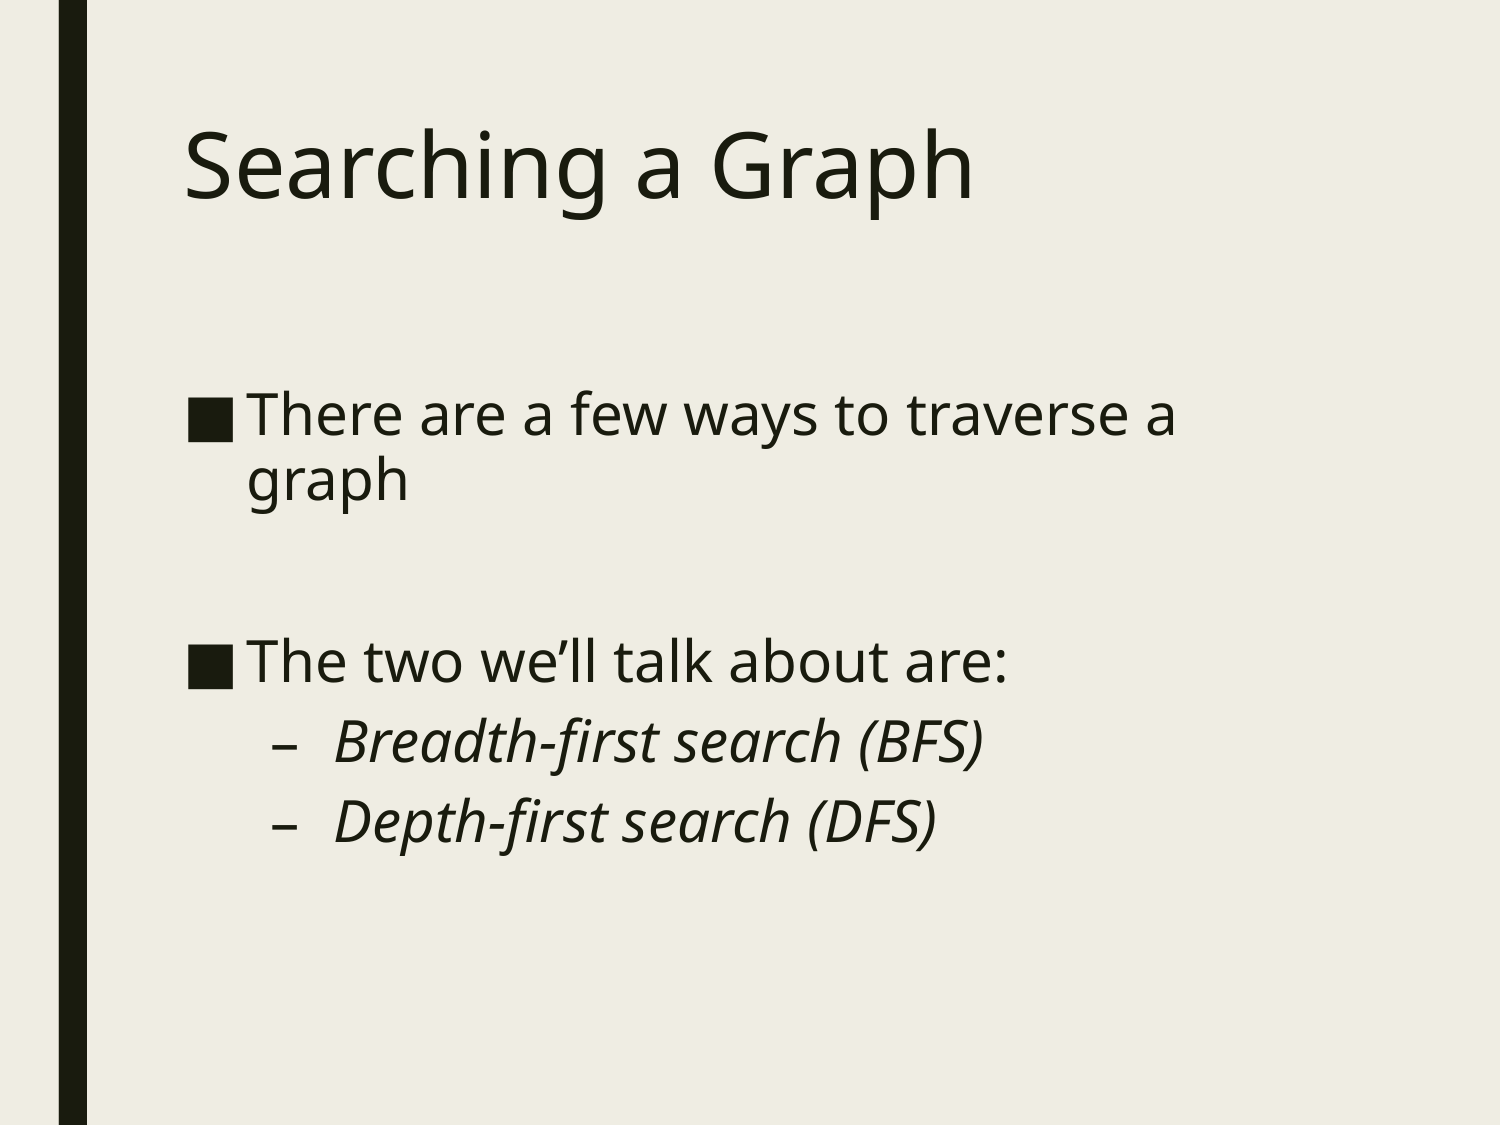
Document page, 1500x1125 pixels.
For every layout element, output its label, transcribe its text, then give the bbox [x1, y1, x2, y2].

list There are a few ways to traverse a graph The two we’ll talk about are: Breadth-first search (BFS) Depth-first search (DFS) [168, 375, 1351, 963]
title Searching a Graph [168, 112, 1351, 357]
